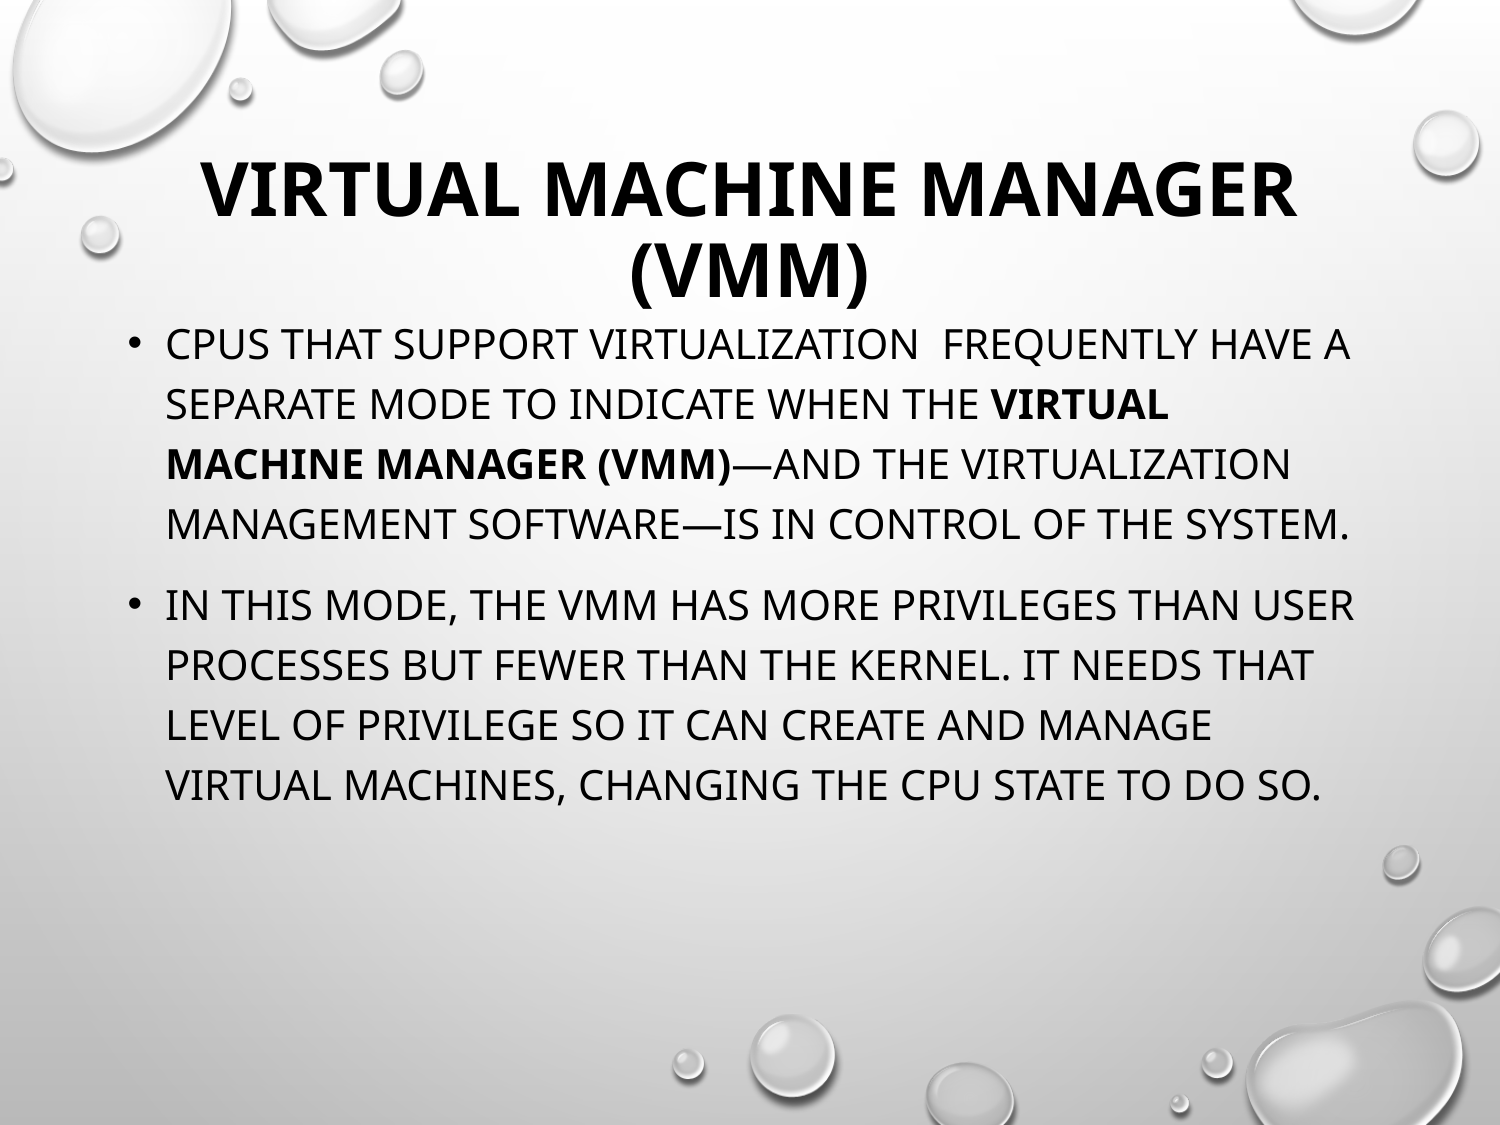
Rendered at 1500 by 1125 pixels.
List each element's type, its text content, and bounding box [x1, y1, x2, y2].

title virtual machine manager (VMM) [112, 101, 1388, 299]
list CPUs that support virtualization frequently have a separate mode to indicate when the virtual machine manager (VMM)—and the virtualization management software—is in control of the system. In this mode, the VMM has more privileges than user processes but fewer than the kernel. It needs that level of privilege so it can create and manage virtual machines, changing the CPU state to do so. [112, 299, 1388, 1113]
picture [0, 0, 1500, 1125]
